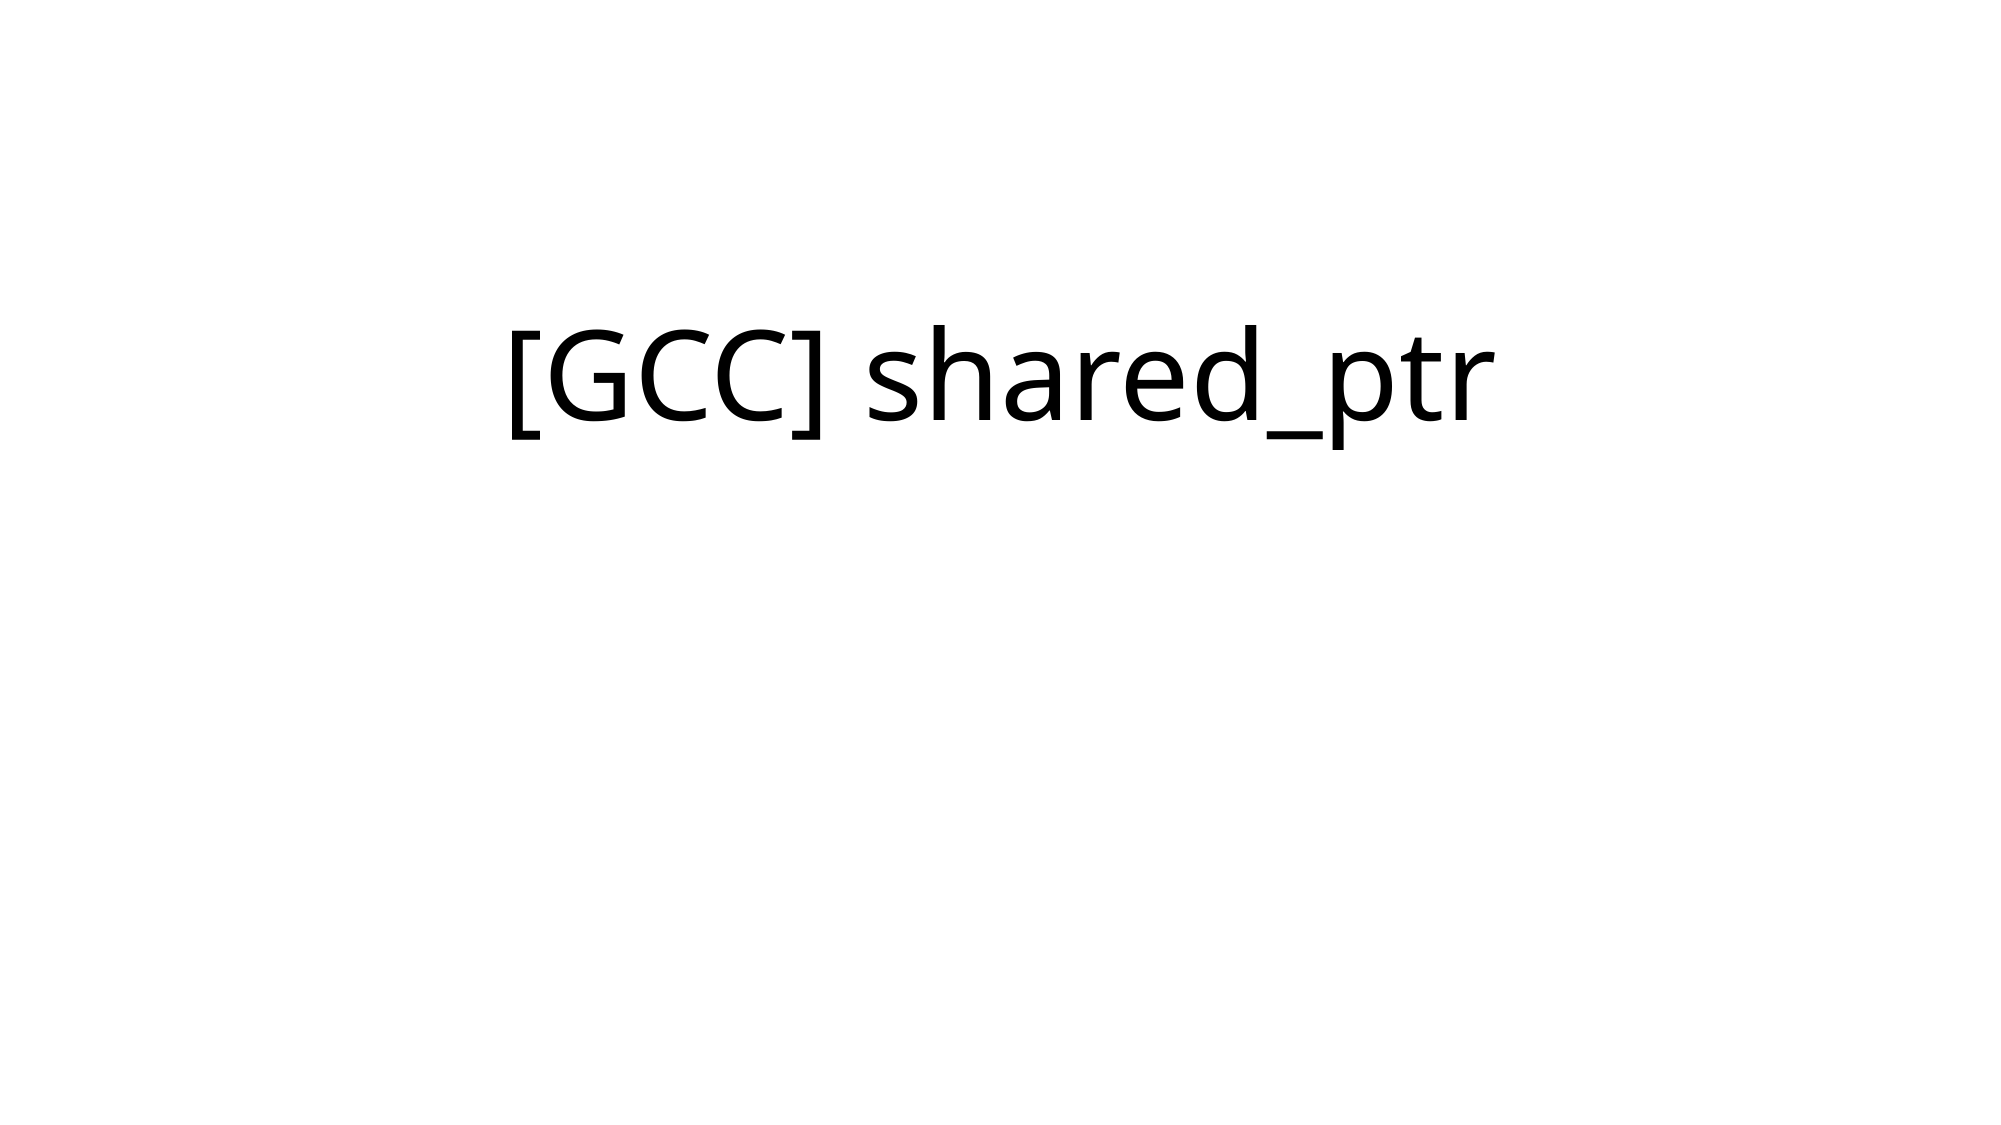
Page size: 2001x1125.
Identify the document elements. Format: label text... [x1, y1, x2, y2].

title [GCC] shared_ptr [249, 184, 1750, 576]
